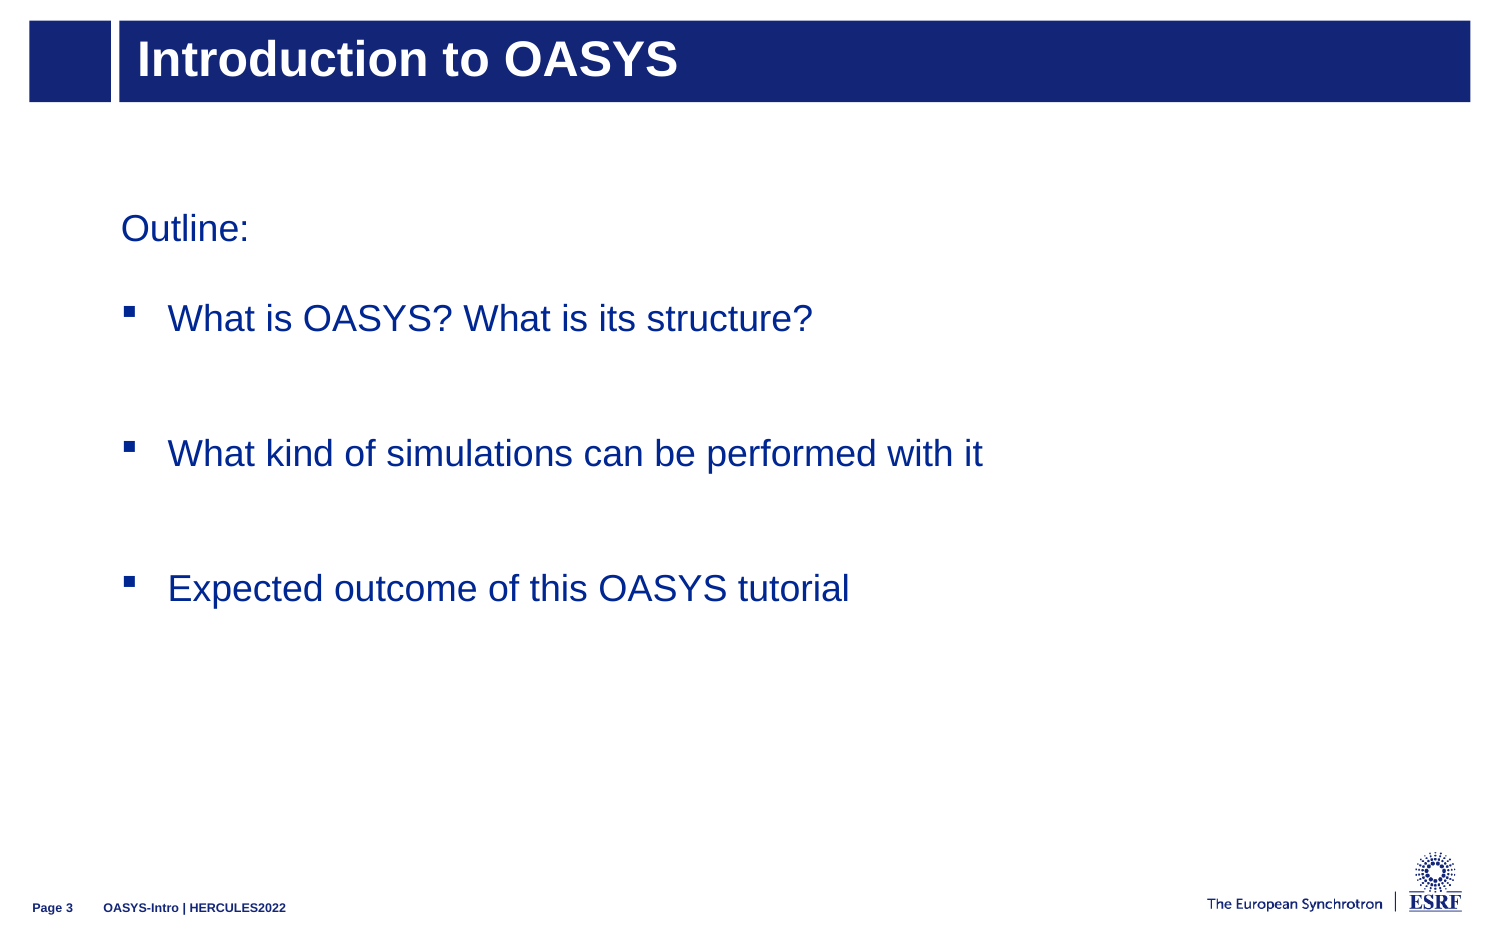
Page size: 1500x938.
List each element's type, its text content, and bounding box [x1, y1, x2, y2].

footer OASYS-Intro | HERCULES2022 [103, 886, 1108, 916]
title Introduction to OASYS [119, 20, 1471, 103]
slide_number Page 3 [32, 886, 101, 916]
text_box Outline: What is OASYS? What is its structure? What kind of simulations can be performed with it Expected outcome of this OASYS tutorial [106, 197, 1500, 617]
picture [1175, 831, 1500, 938]
